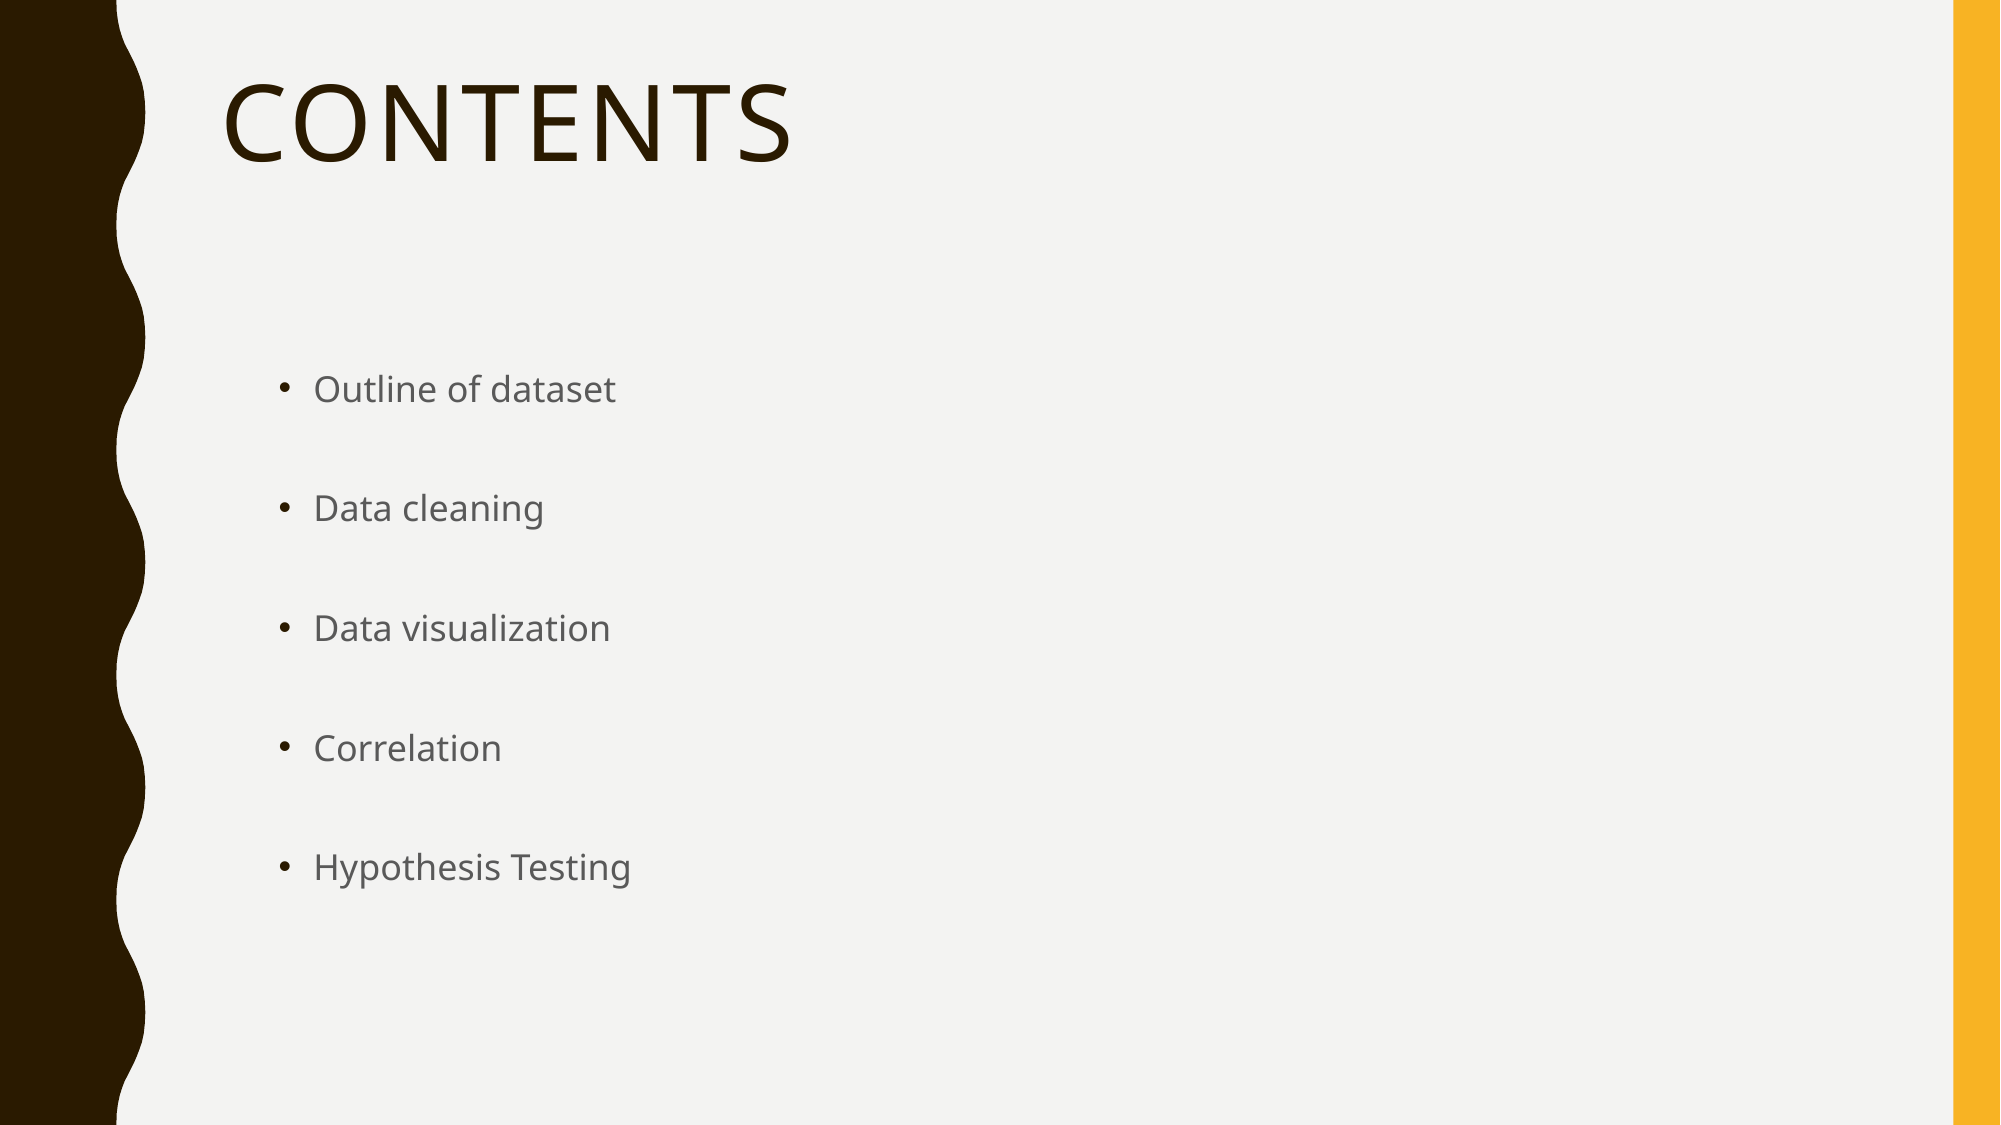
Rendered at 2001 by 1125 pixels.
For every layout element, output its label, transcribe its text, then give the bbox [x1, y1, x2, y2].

list Outline of dataset Data cleaning Data visualization Correlation Hypothesis Testing [263, 354, 1969, 898]
title Contents [205, 62, 1875, 308]
